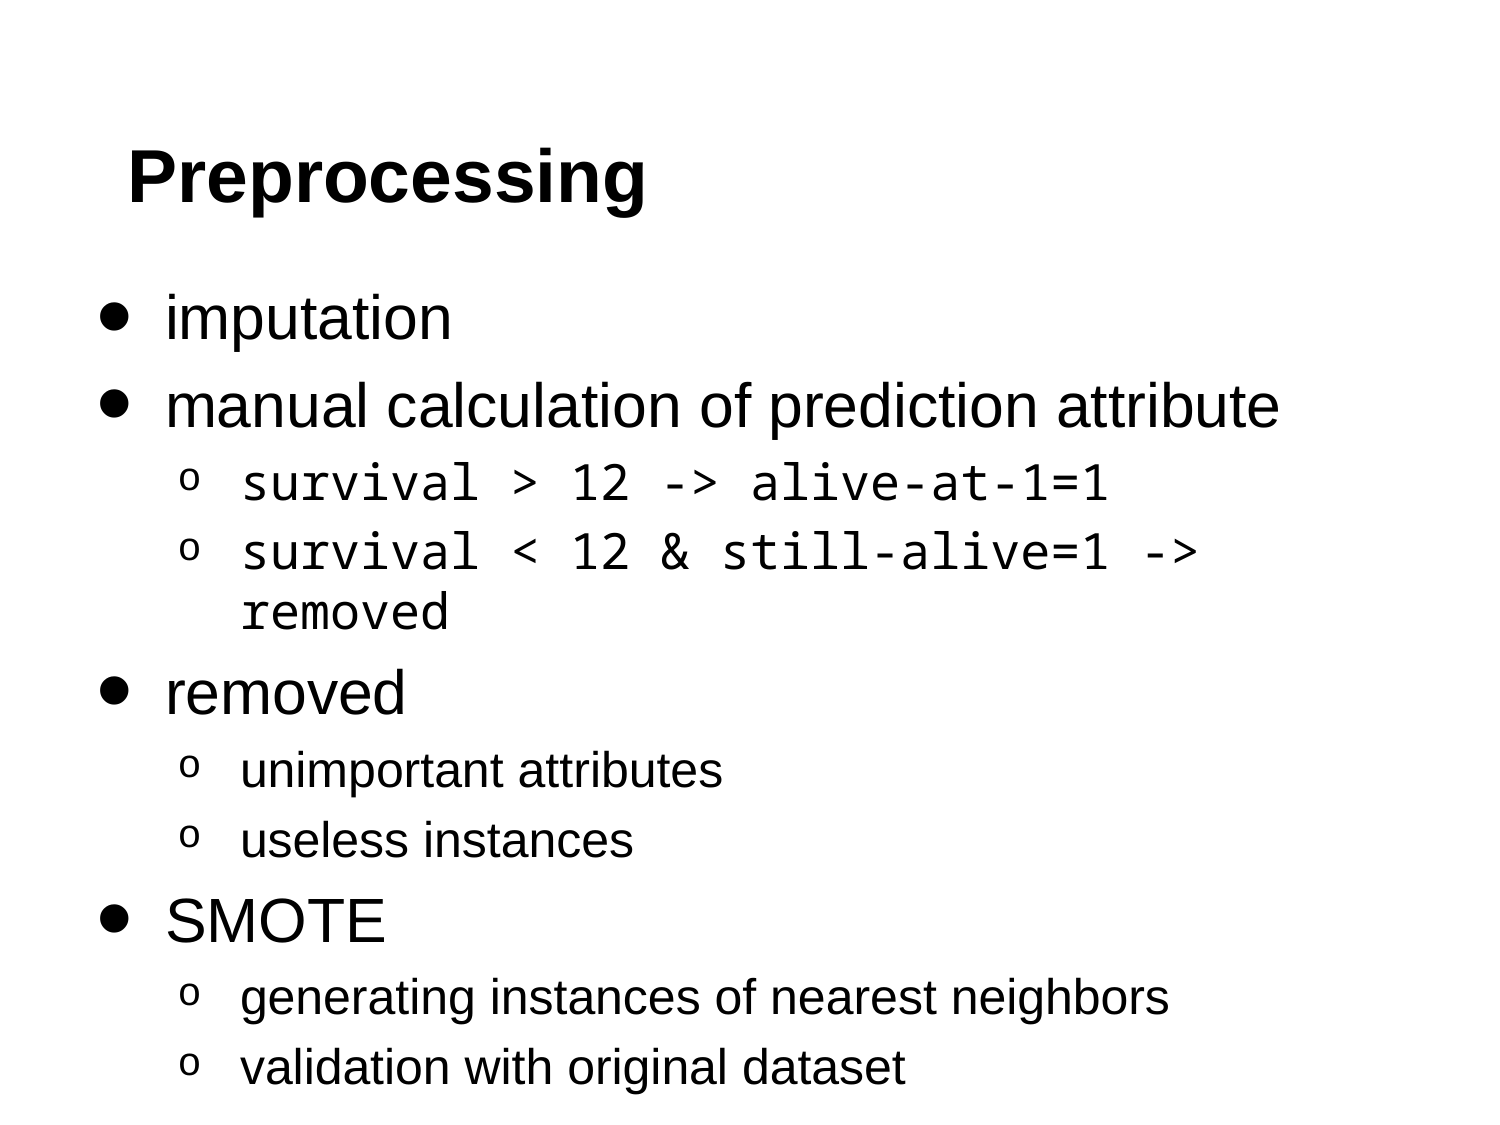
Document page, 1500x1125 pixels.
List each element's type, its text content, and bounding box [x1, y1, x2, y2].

title Preprocessing [75, 14, 1425, 233]
list imputation manual calculation of prediction attribute survival > 12 -> alive-at-1=1 survival < 12 & still-alive=1 -> removed removed unimportant attributes useless instances SMOTE generating instances of nearest neighbors validation with original dataset [75, 262, 1425, 1110]
